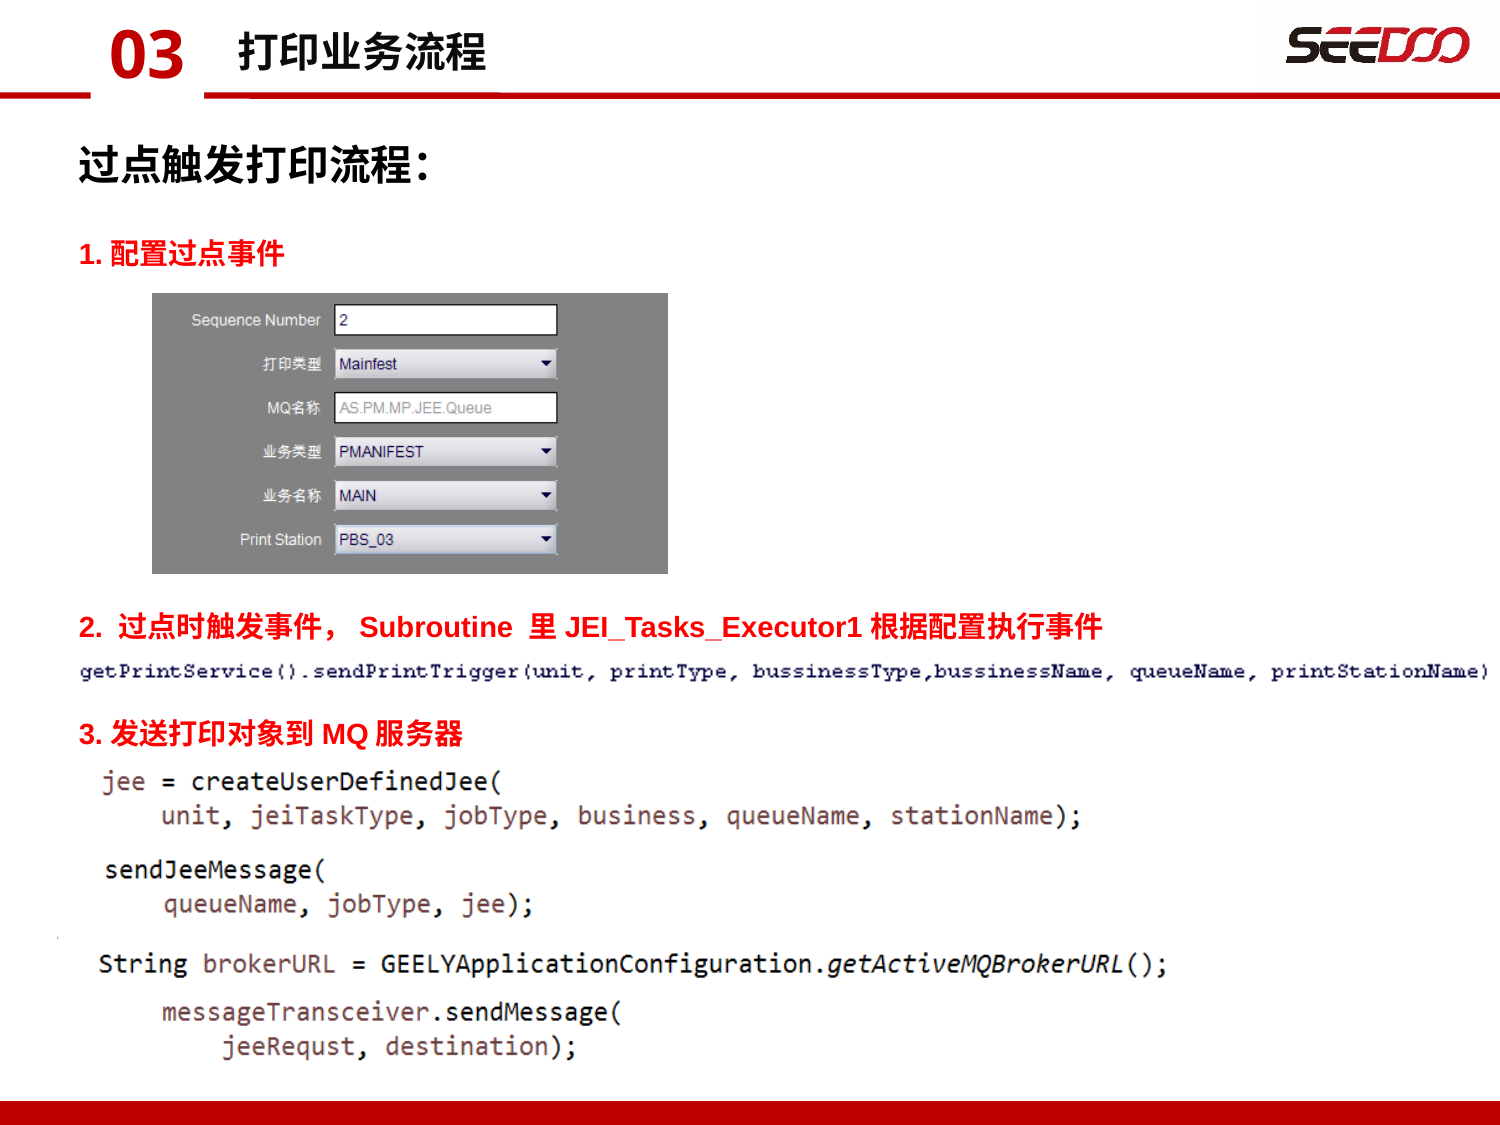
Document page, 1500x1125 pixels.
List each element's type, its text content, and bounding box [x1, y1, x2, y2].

text_box 1.配置过点事件 [63, 228, 519, 279]
text_box 过点触发打印流程： [63, 131, 472, 197]
picture [63, 765, 1148, 851]
picture [75, 946, 1187, 983]
text_box 打印业务流程 [221, 18, 699, 84]
text_box 03 [90, 4, 205, 101]
picture [152, 293, 669, 574]
text_box [0, 1101, 1500, 1125]
picture [141, 989, 669, 1073]
text_box 2. 过点时触发事件，Subroutine 里JEI_Tasks_Executor1根据配置执行事件 [63, 600, 1211, 640]
picture [57, 852, 570, 944]
picture [1254, 0, 1500, 91]
text_box 3.发送打印对象到MQ服务器 [63, 721, 579, 758]
picture [0, 642, 1500, 711]
